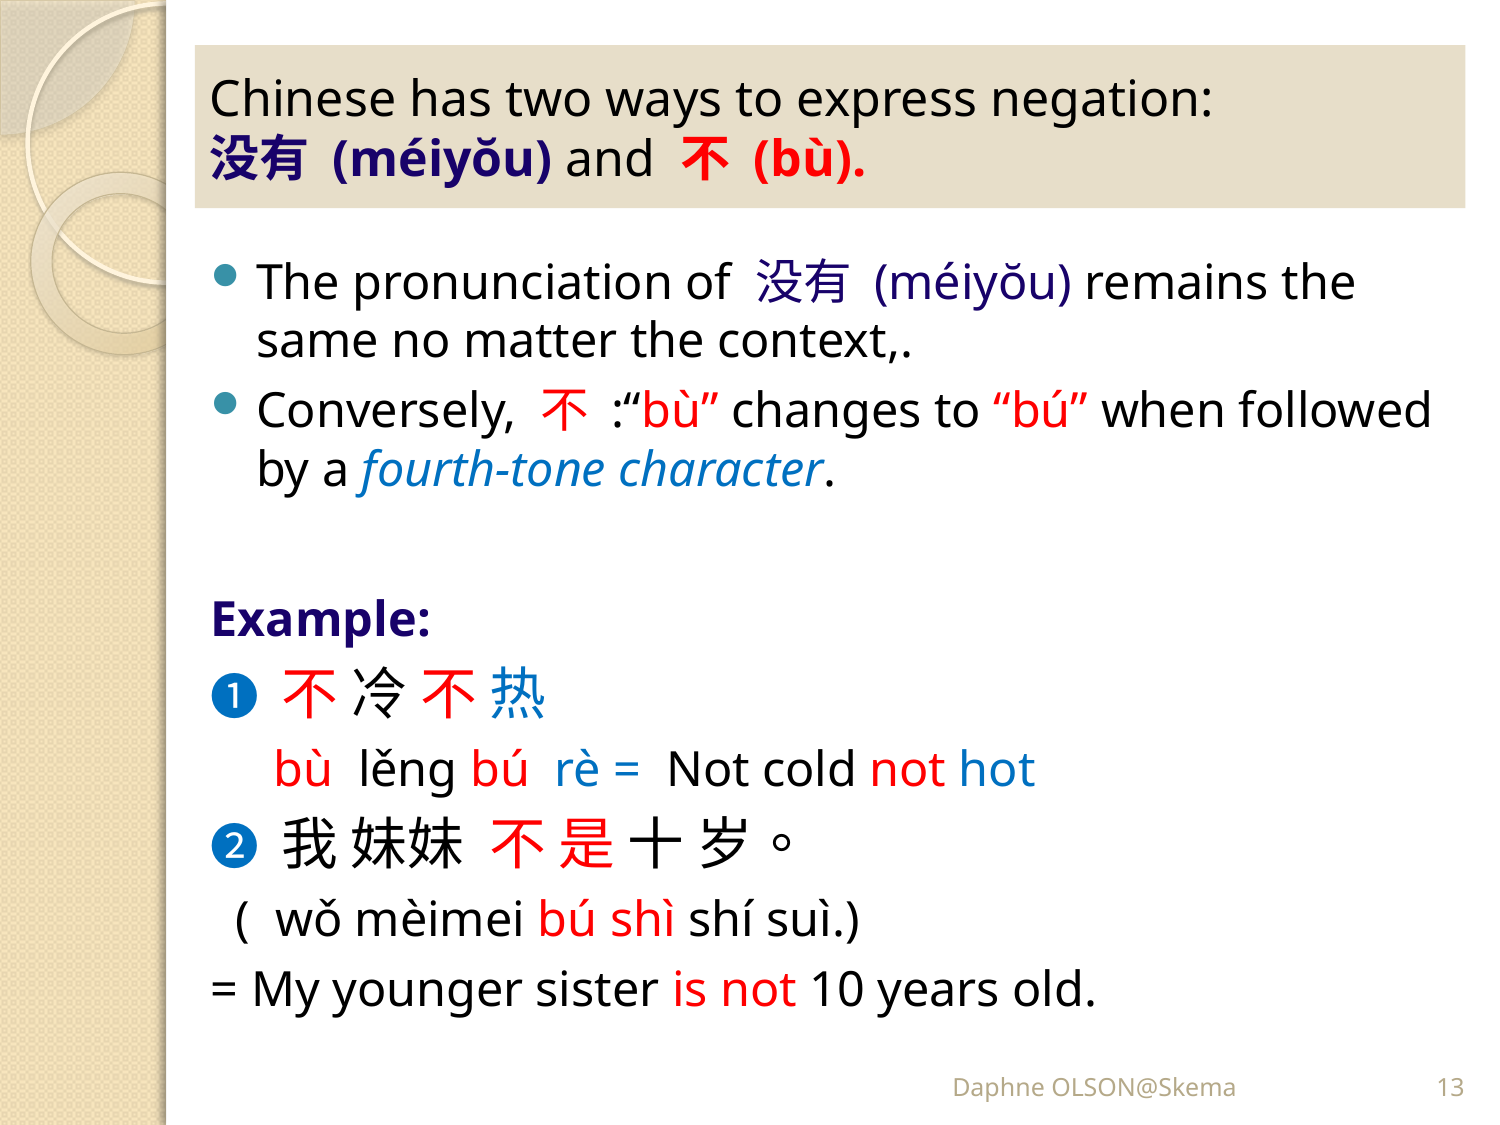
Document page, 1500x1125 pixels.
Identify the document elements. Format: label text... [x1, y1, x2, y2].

list The pronunciation of 没有 (méiyŏu) remains the same no matter the context,. Conversely, 不 :“bù” changes to “bú” when followed by a fourth-tone character. Example: ❶ 不 冷 不 热 bù lěng bú rè = Not cold not hot ❷ 我 妹妹 不 是 十 岁。 ( wǒ mèimei bú shì shí suì.) = My younger sister is not 10 years old. [183, 243, 1466, 1025]
slide_number 13 [1413, 1034, 1488, 1113]
footer Daphne OLSON@Skema [937, 1034, 1413, 1113]
title Chinese has two ways to express negation: 没有 (méiyŏu) and 不 (bù). [194, 45, 1466, 209]
